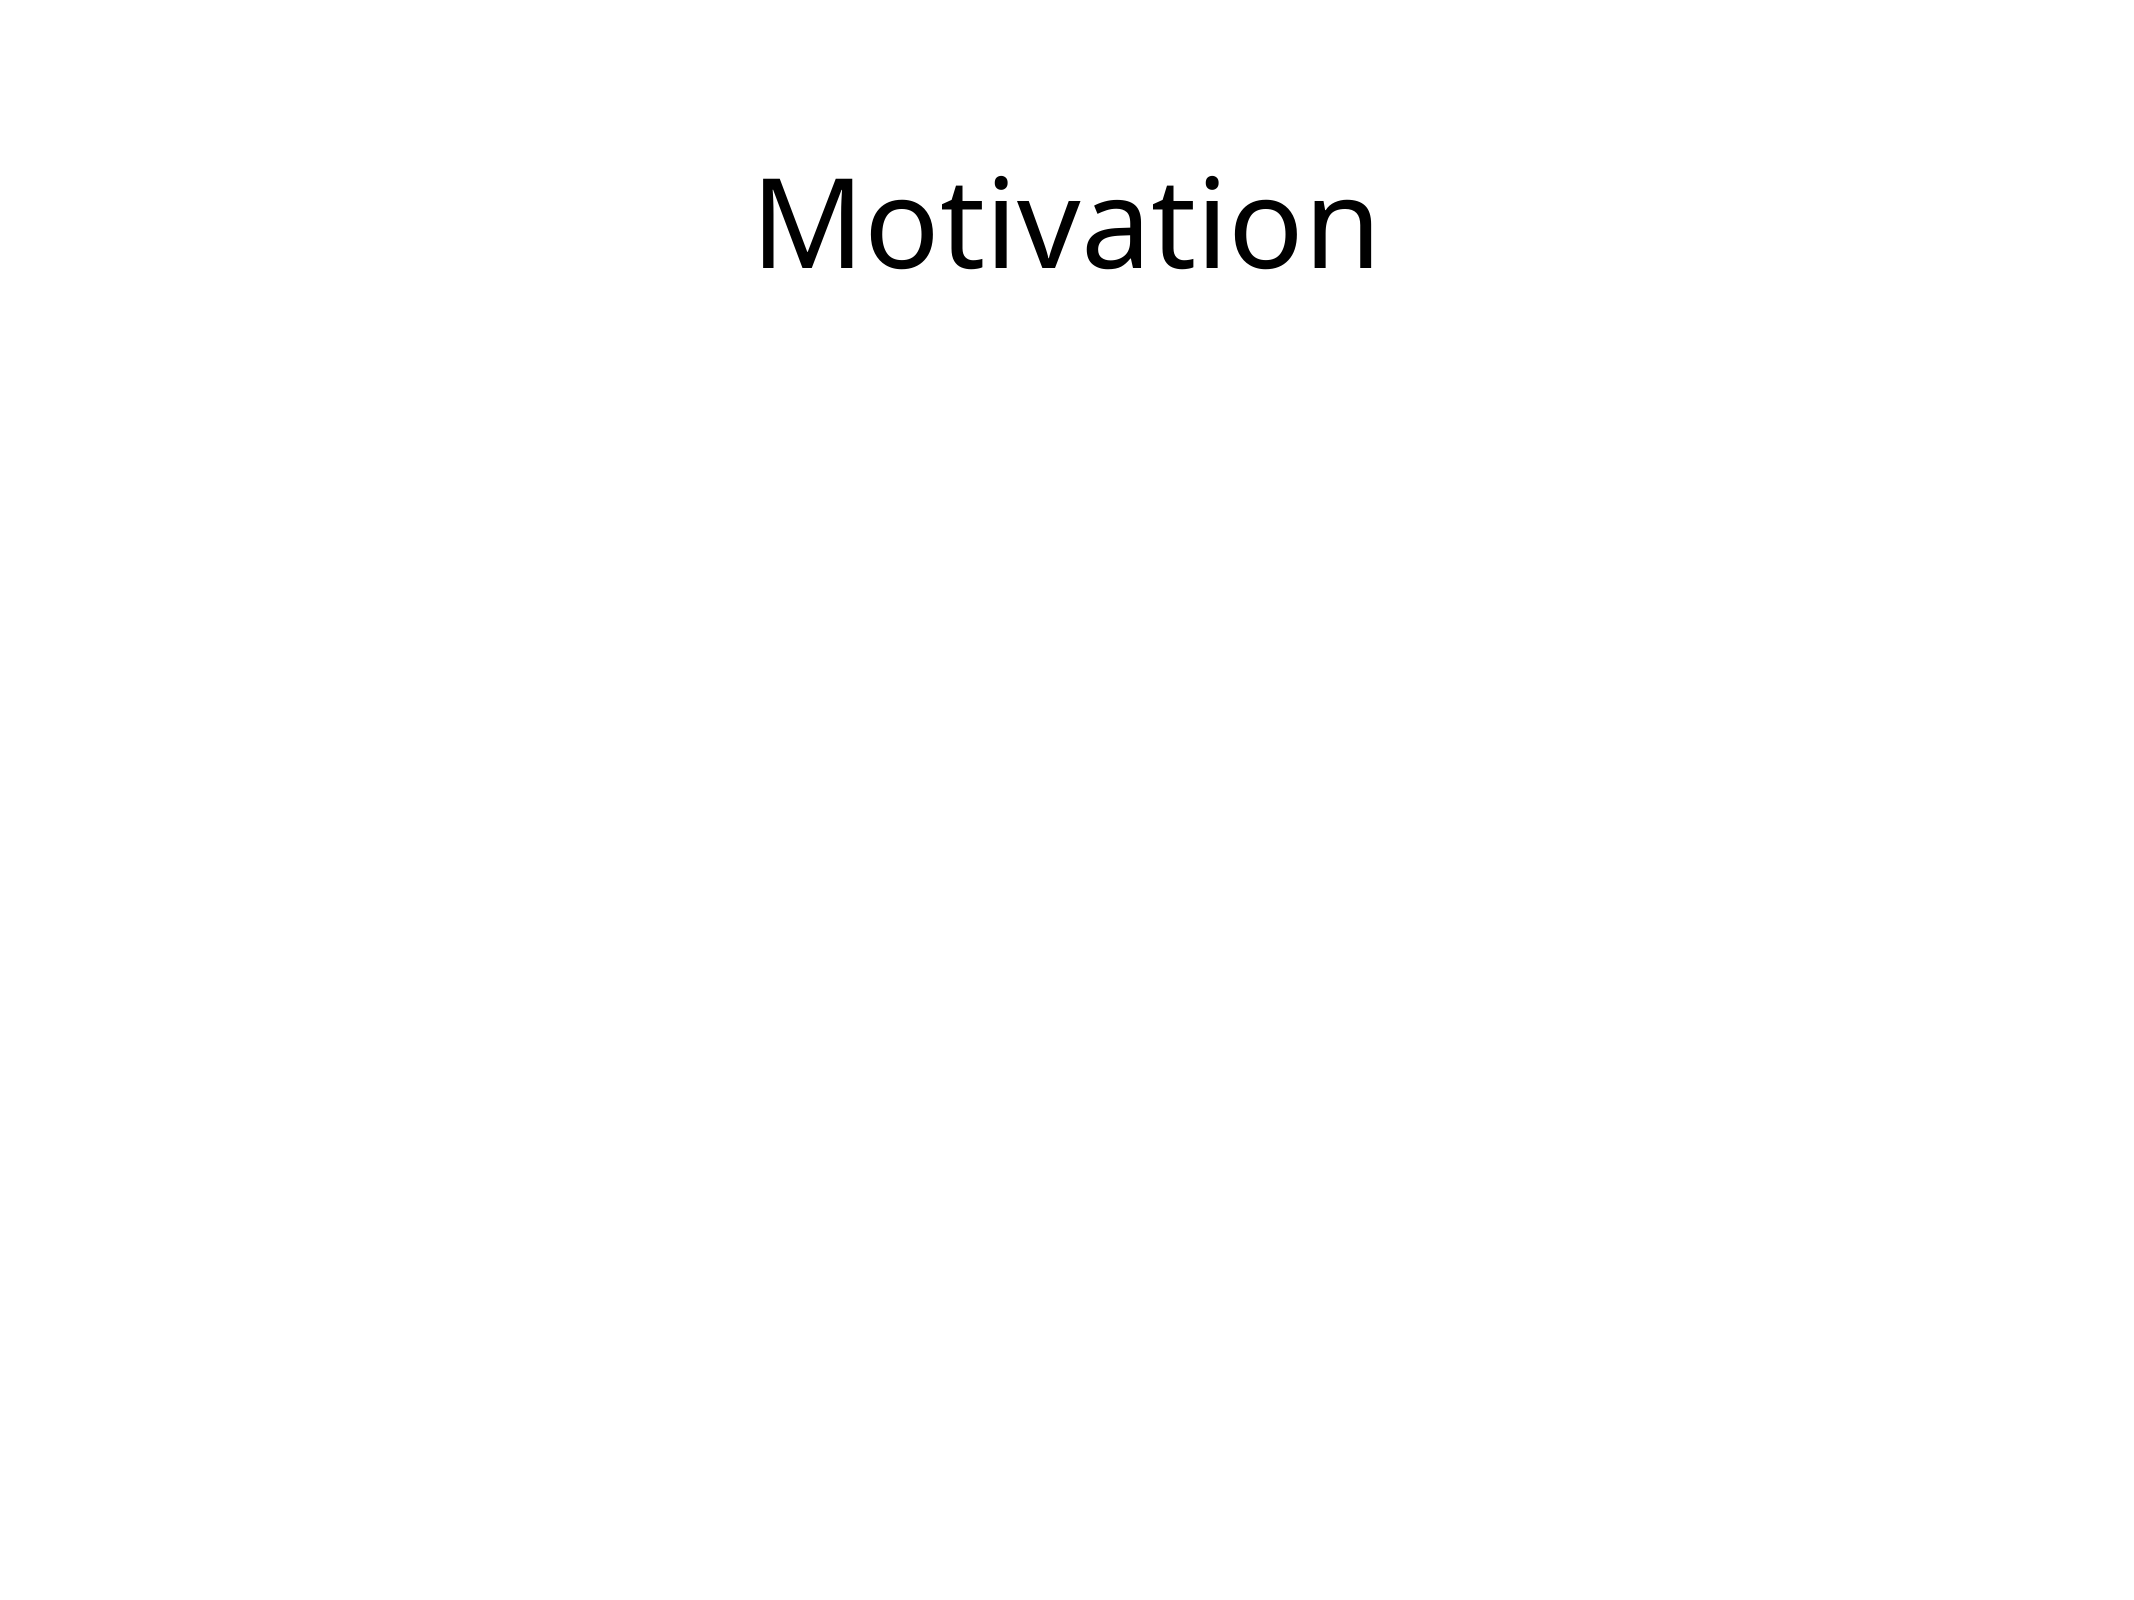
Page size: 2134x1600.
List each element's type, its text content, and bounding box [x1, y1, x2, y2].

title Motivation [155, 41, 1978, 397]
